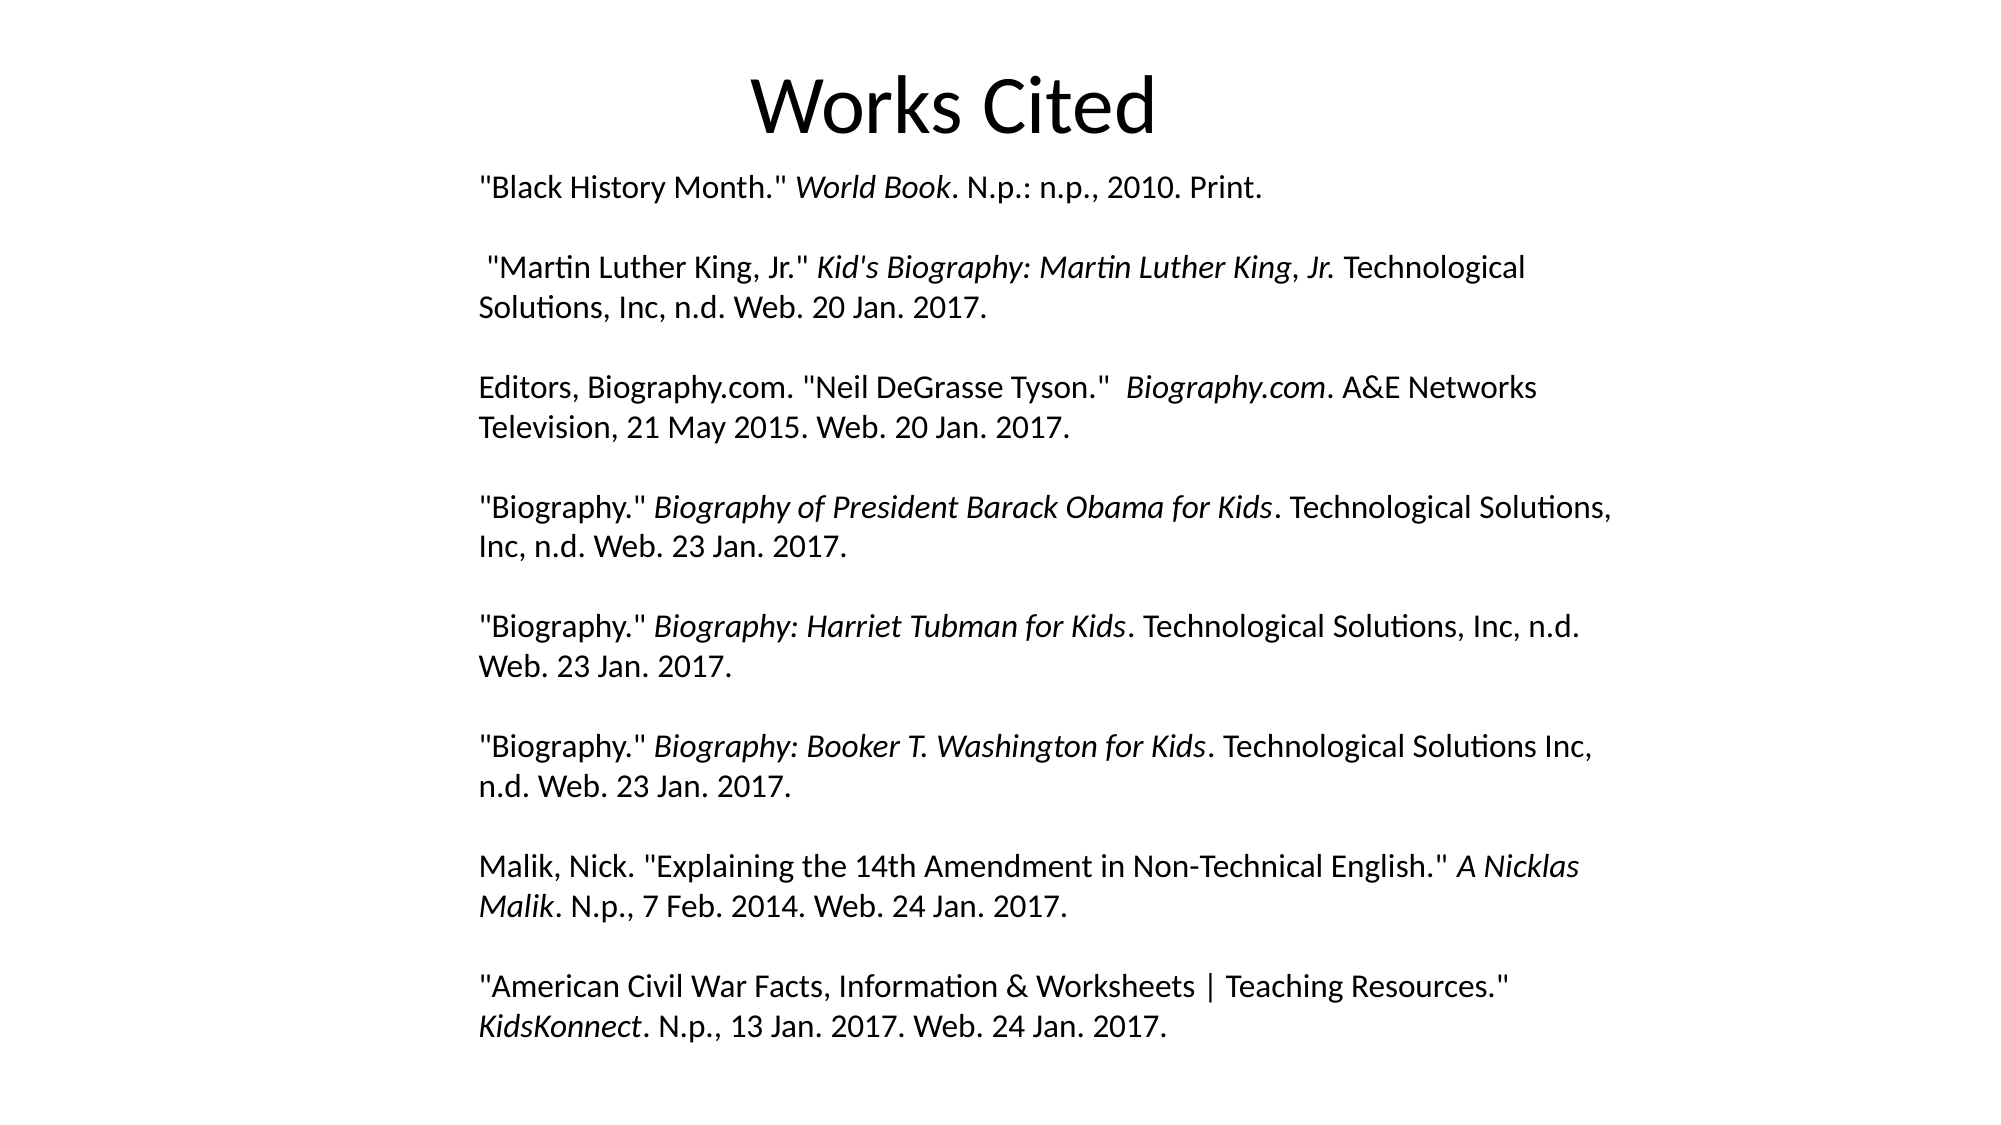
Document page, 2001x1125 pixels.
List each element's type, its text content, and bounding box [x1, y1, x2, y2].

text_box "Black History Month." World Book. N.p.: n.p., 2010. Print. "Martin Luther King, Jr." Kid's Biography: Martin Luther King, Jr. Technological Solutions, Inc, n.d. Web. 20 Jan. 2017. Editors, Biography.com. "Neil DeGrasse Tyson." Biography.com. A&E Networks Television, 21 May 2015. Web. 20 Jan. 2017. "Biography." Biography of President Barack Obama for Kids. Technological Solutions, Inc, n.d. Web. 23 Jan. 2017. "Biography." Biography: Harriet Tubman for Kids. Technological Solutions, Inc, n.d. Web. 23 Jan. 2017. "Biography." Biography: Booker T. Washington for Kids. Technological Solutions Inc, n.d. Web. 23 Jan. 2017. Malik, Nick. "Explaining the 14th Amendment in Non-Technical English." A Nicklas Malik. N.p., 7 Feb. 2014. Web. 24 Jan. 2017. "American Civil War Facts, Information & Worksheets | Teaching Resources." KidsKonnect. N.p., 13 Jan. 2017. Web. 24 Jan. 2017. [463, 158, 1645, 1125]
text_box Works Cited [735, 42, 1181, 158]
